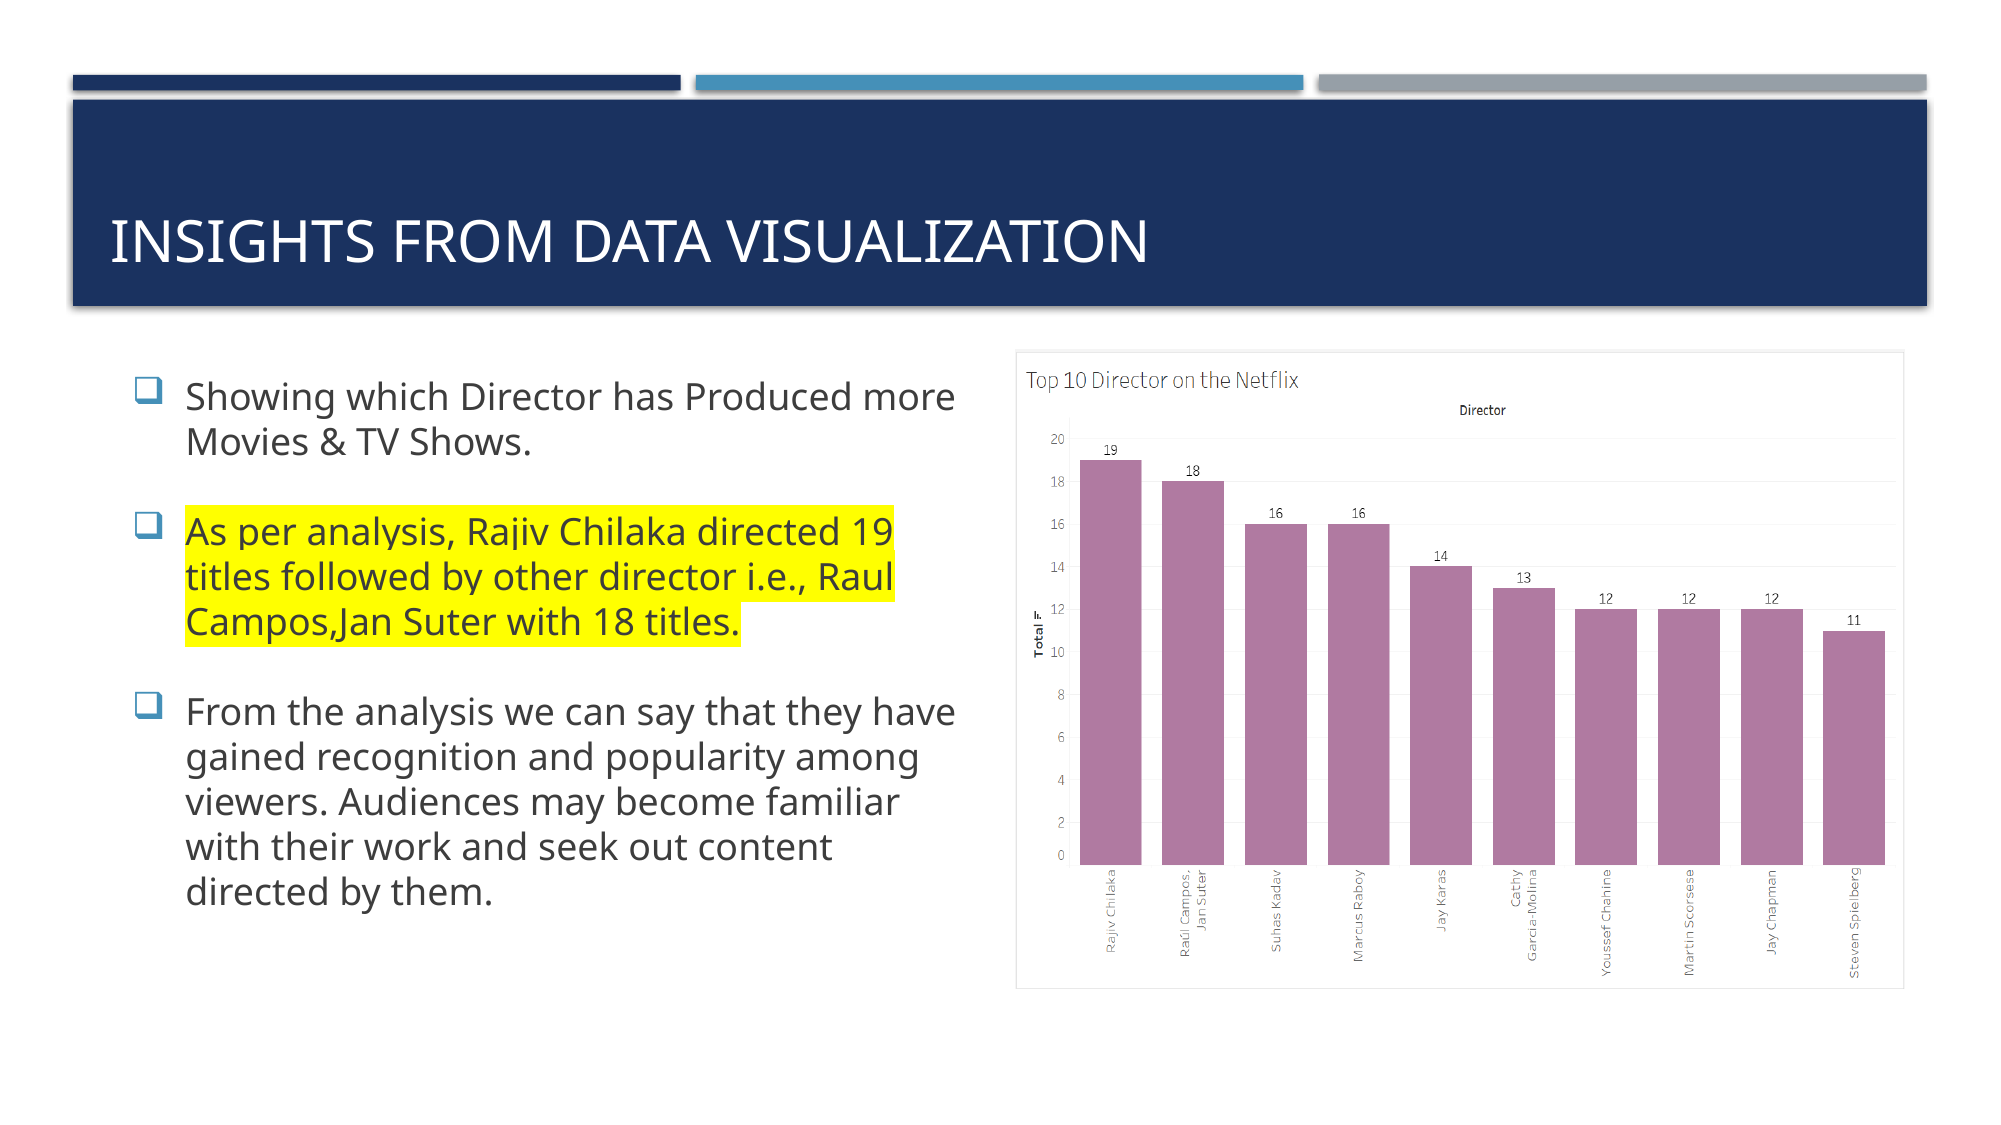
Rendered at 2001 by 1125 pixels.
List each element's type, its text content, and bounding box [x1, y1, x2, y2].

title Insights from Data Visualization [95, 119, 1905, 282]
list Showing which Director has Produced more Movies & TV Shows. As per analysis, Rajiv Chilaka directed 19 titles followed by other director i.e., Raul Campos,Jan Suter with 18 titles. From the analysis we can say that they have gained recognition and popularity among viewers. Audiences may become familiar with their work and seek out content directed by them. [95, 365, 985, 962]
picture [1014, 349, 1906, 989]
